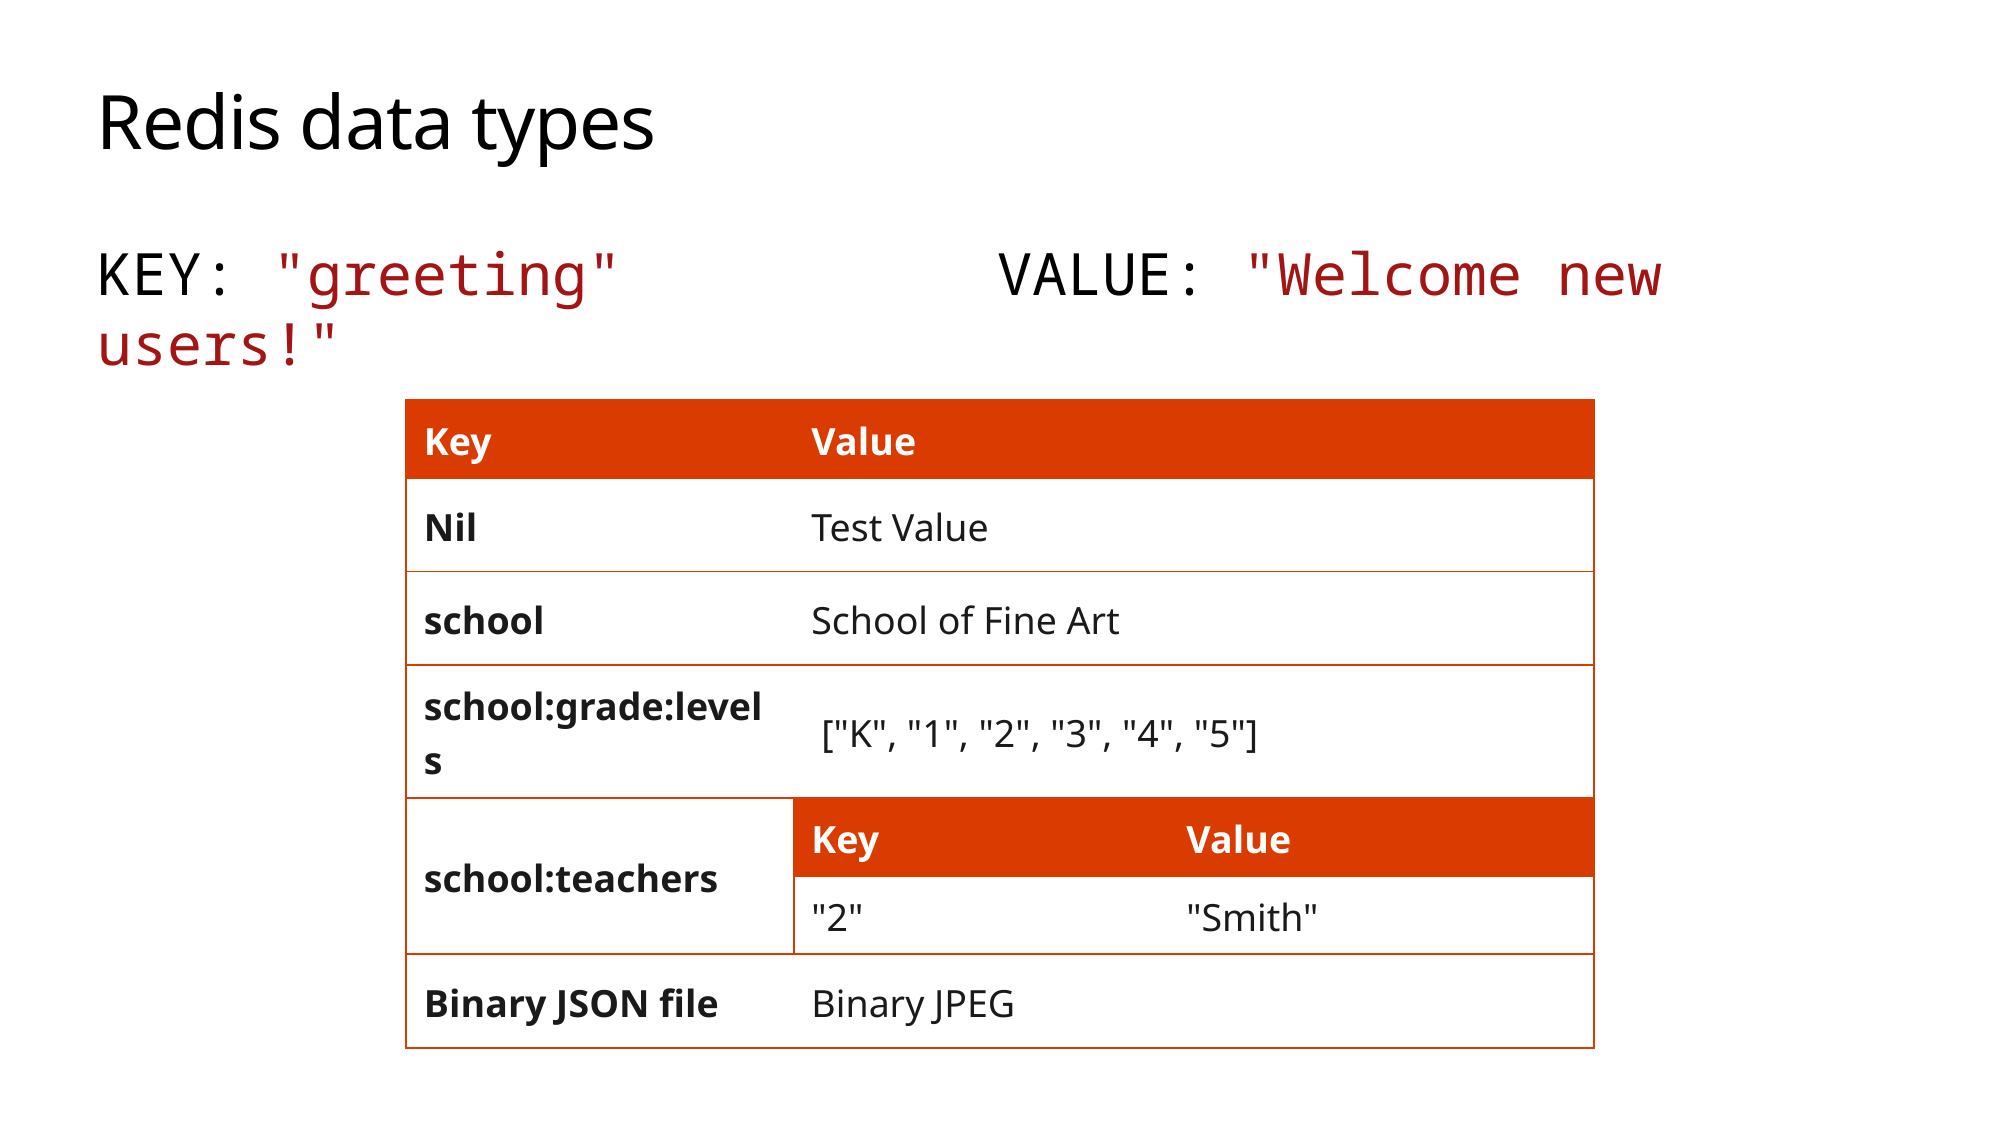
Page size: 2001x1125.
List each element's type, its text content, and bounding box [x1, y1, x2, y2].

table_cell Value [1169, 799, 1593, 875]
table_cell "2" [795, 877, 1169, 953]
list KEY: "greeting" VALUE: "Welcome new users!" [97, 237, 1906, 309]
table_cell Key [795, 799, 1169, 875]
table_cell ["K", "1", "2", "3", "4", "5"] [794, 666, 1593, 797]
table_cell Nil [407, 479, 794, 571]
table_cell "Smith" [1169, 877, 1593, 953]
title Redis data types [96, 75, 1904, 166]
table_cell School of Fine Art [794, 572, 1593, 664]
table_header Key [407, 401, 794, 477]
table_cell Test Value [794, 479, 1593, 571]
table_header Value [794, 401, 1593, 477]
table_cell school:grade:levels [407, 666, 794, 797]
table_cell Binary JSON file [407, 955, 794, 1047]
table_cell school:teachers [407, 799, 793, 953]
table_cell Binary JPEG [794, 955, 1593, 1047]
table_cell school [407, 572, 794, 664]
